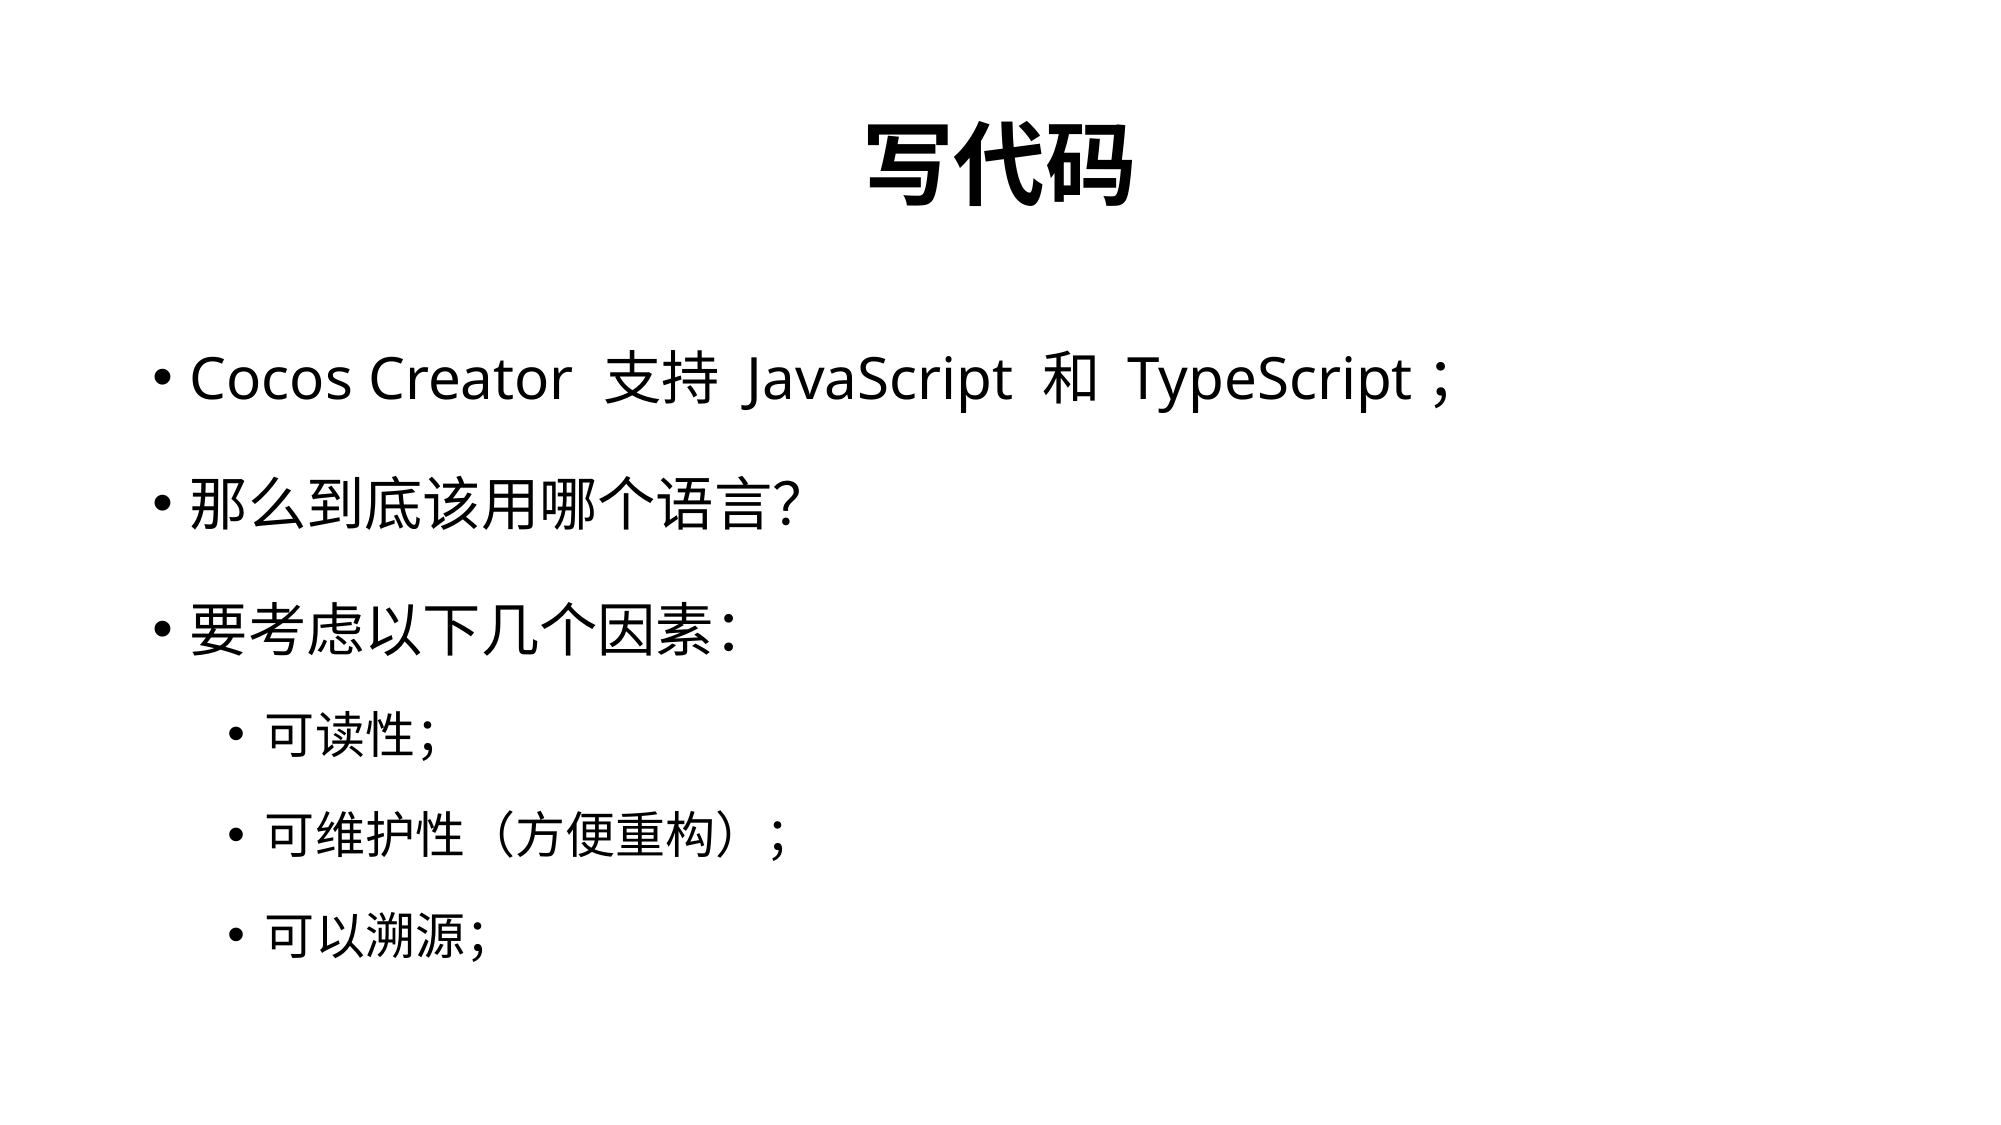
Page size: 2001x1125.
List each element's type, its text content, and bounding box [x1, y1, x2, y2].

list Cocos Creator 支持 JavaScript 和 TypeScript； 那么到底该用哪个语言？ 要考虑以下几个因素： 可读性； 可维护性（方便重构）； 可以溯源； [137, 299, 1863, 1014]
title 写代码 [137, 59, 1863, 278]
